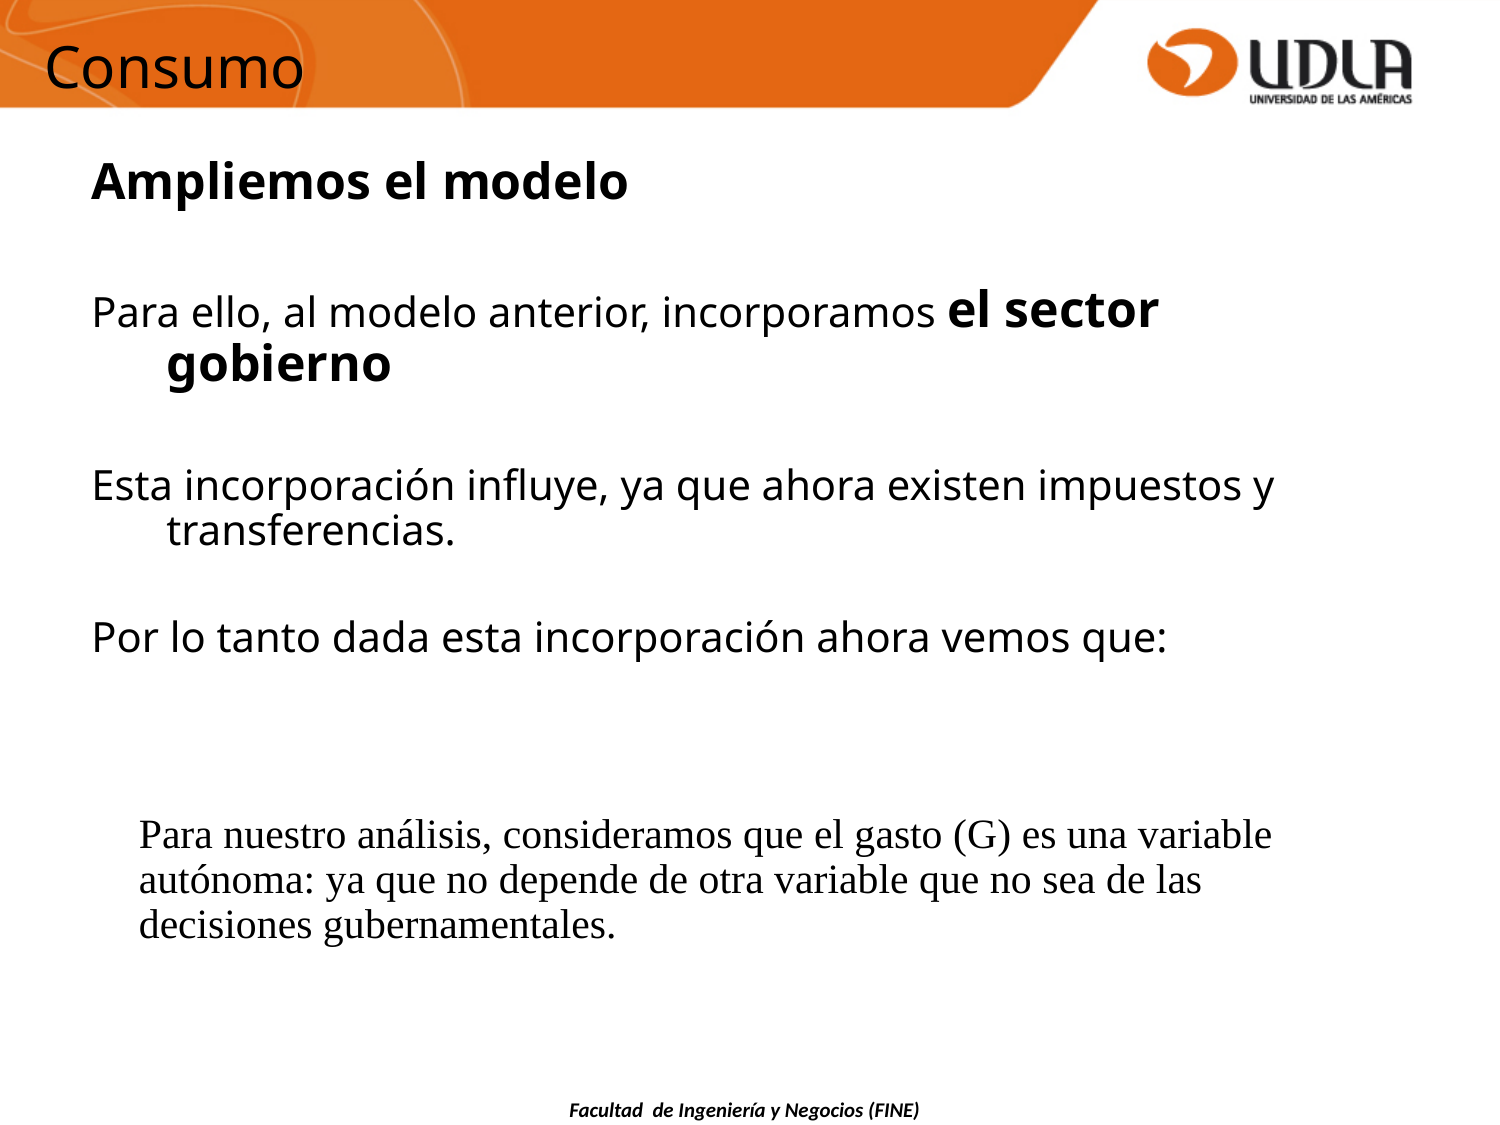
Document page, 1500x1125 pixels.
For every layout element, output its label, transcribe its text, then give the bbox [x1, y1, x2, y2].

text_box Ampliemos el modelo Para ello, al modelo anterior, incorporamos el sector gobierno Esta incorporación influye, ya que ahora existen impuestos y transferencias. Por lo tanto dada esta incorporación ahora vemos que: [76, 148, 1399, 232]
text_box Consumo [29, 30, 1305, 114]
text_box Facultad de Ingeniería y Negocios (FINE) [378, 1089, 1111, 1125]
picture [0, 0, 1500, 1125]
